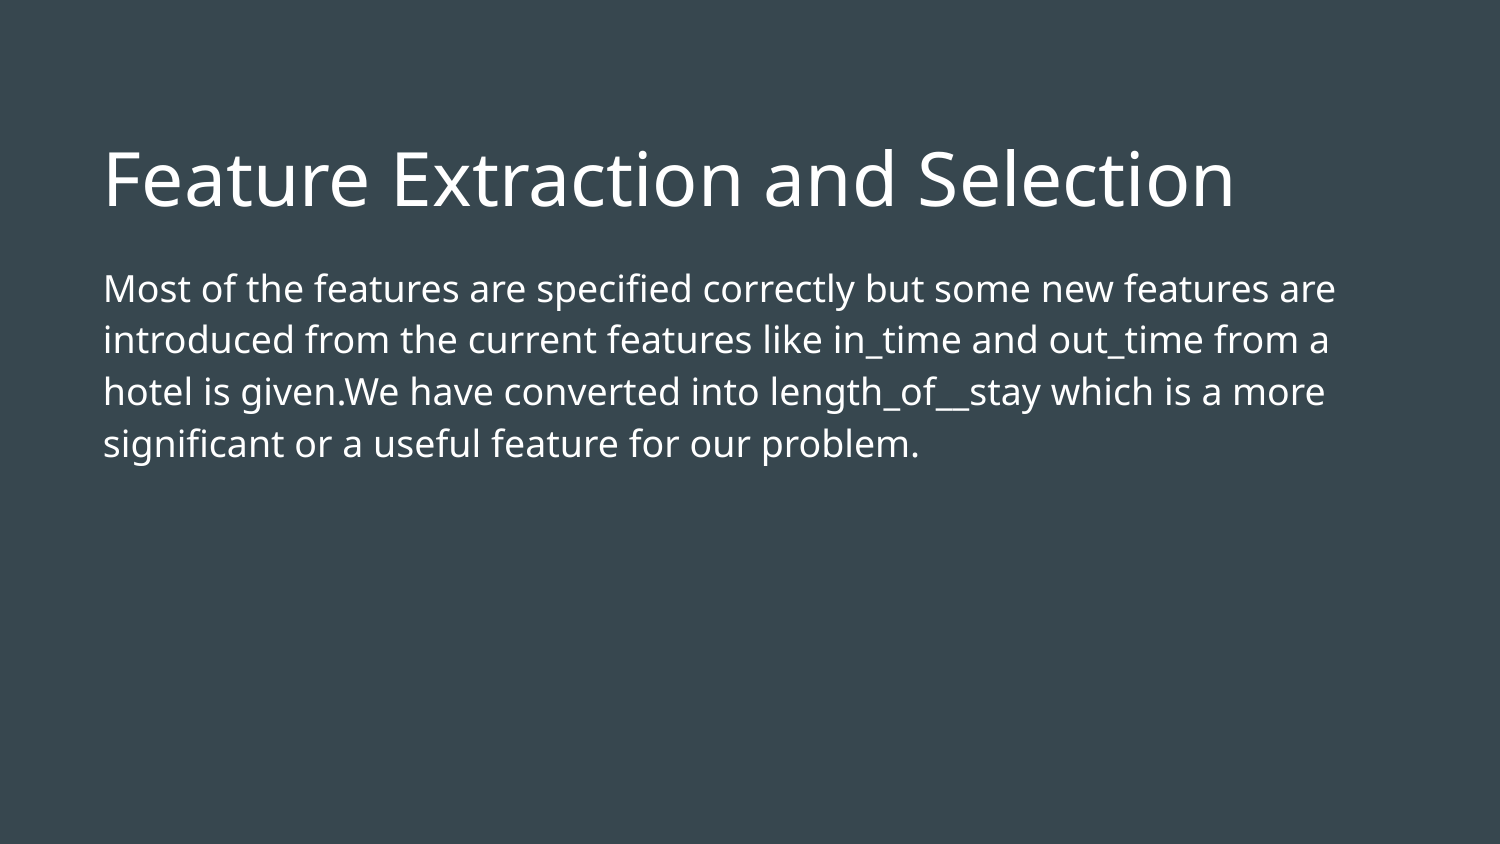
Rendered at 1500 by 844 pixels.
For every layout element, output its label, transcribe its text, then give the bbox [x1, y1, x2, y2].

title Feature Extraction and Selection [87, 116, 1448, 243]
title Most of the features are specified correctly but some new features are introduced from the current features like in_time and out_time from a hotel is given.We have converted into length_of__stay which is a more significant or a useful feature for our problem. [87, 242, 1434, 746]
